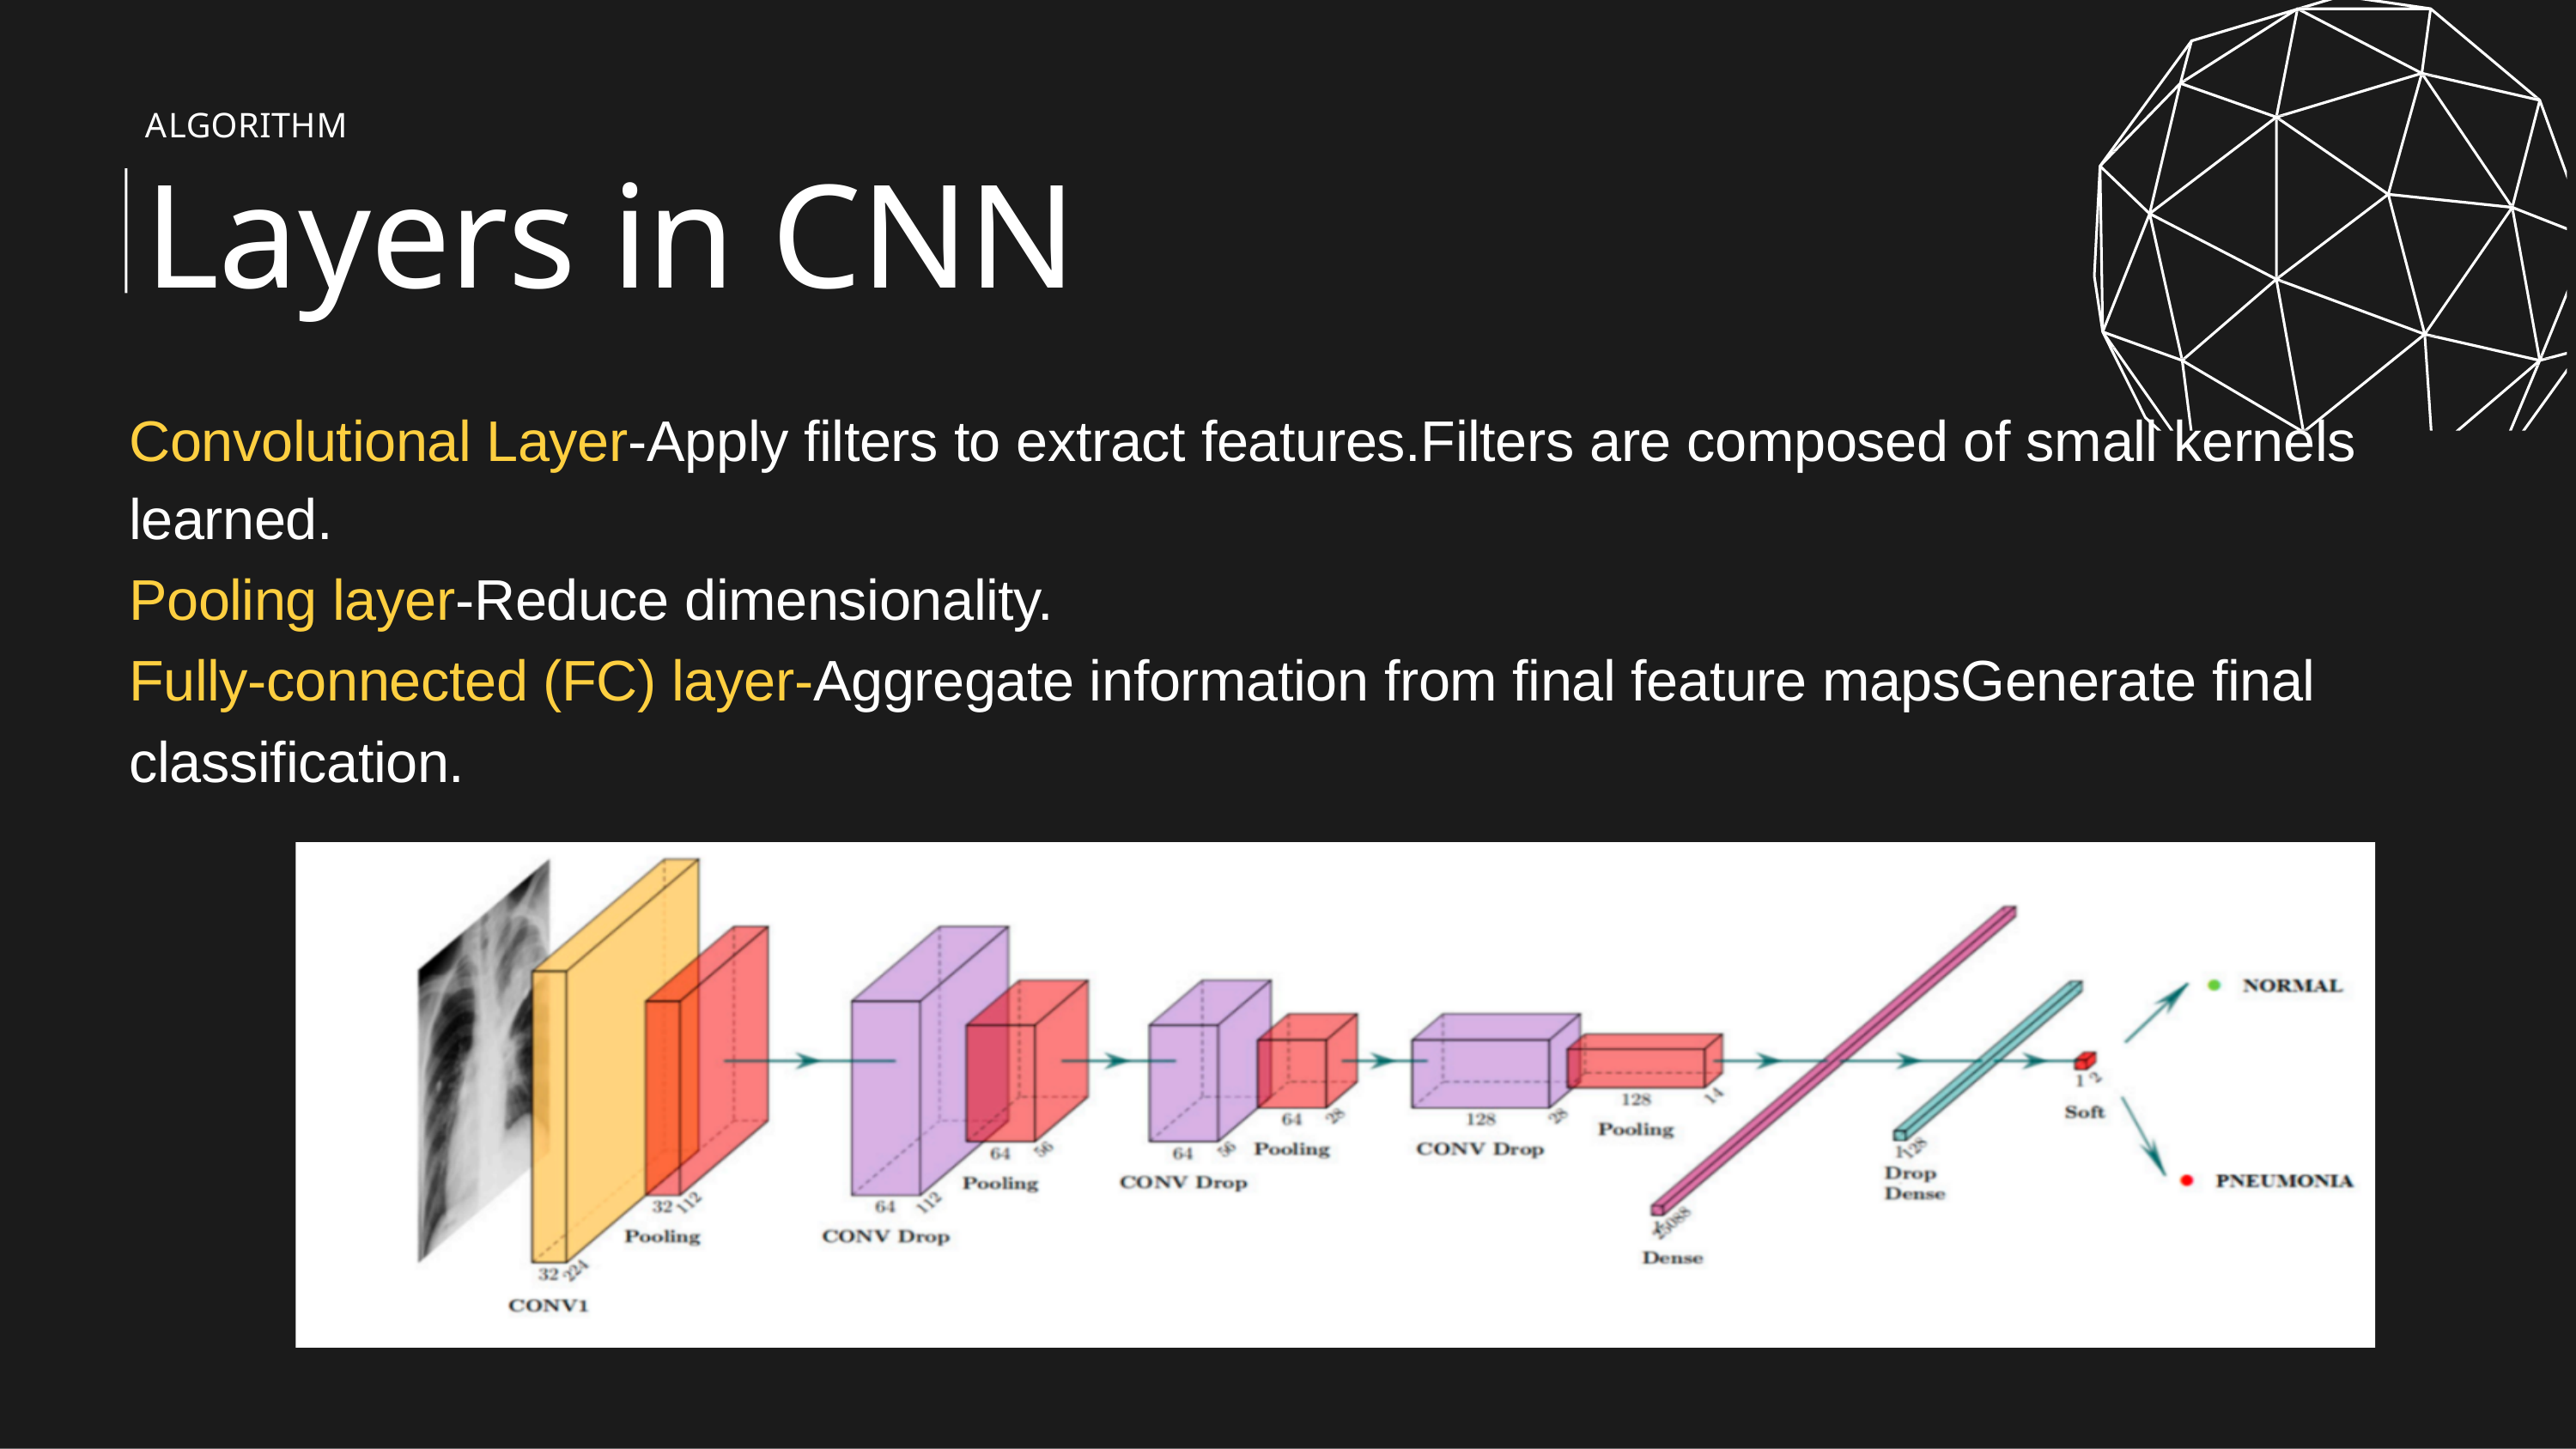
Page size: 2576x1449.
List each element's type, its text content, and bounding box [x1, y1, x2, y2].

text_box [125, 168, 128, 294]
title Layers in CNN [143, 142, 1266, 387]
text_box [2093, 0, 2567, 431]
text_box Convolutional Layer-Apply filters to extract features.Filters are composed of small kernels learned. Pooling layer-Reduce dimensionality. Fully-connected (FC) layer-Aggregate information from final feature mapsGenerate final classification. [127, 391, 2416, 794]
text_box ALGORITHM [143, 101, 356, 145]
picture [295, 841, 2376, 1348]
